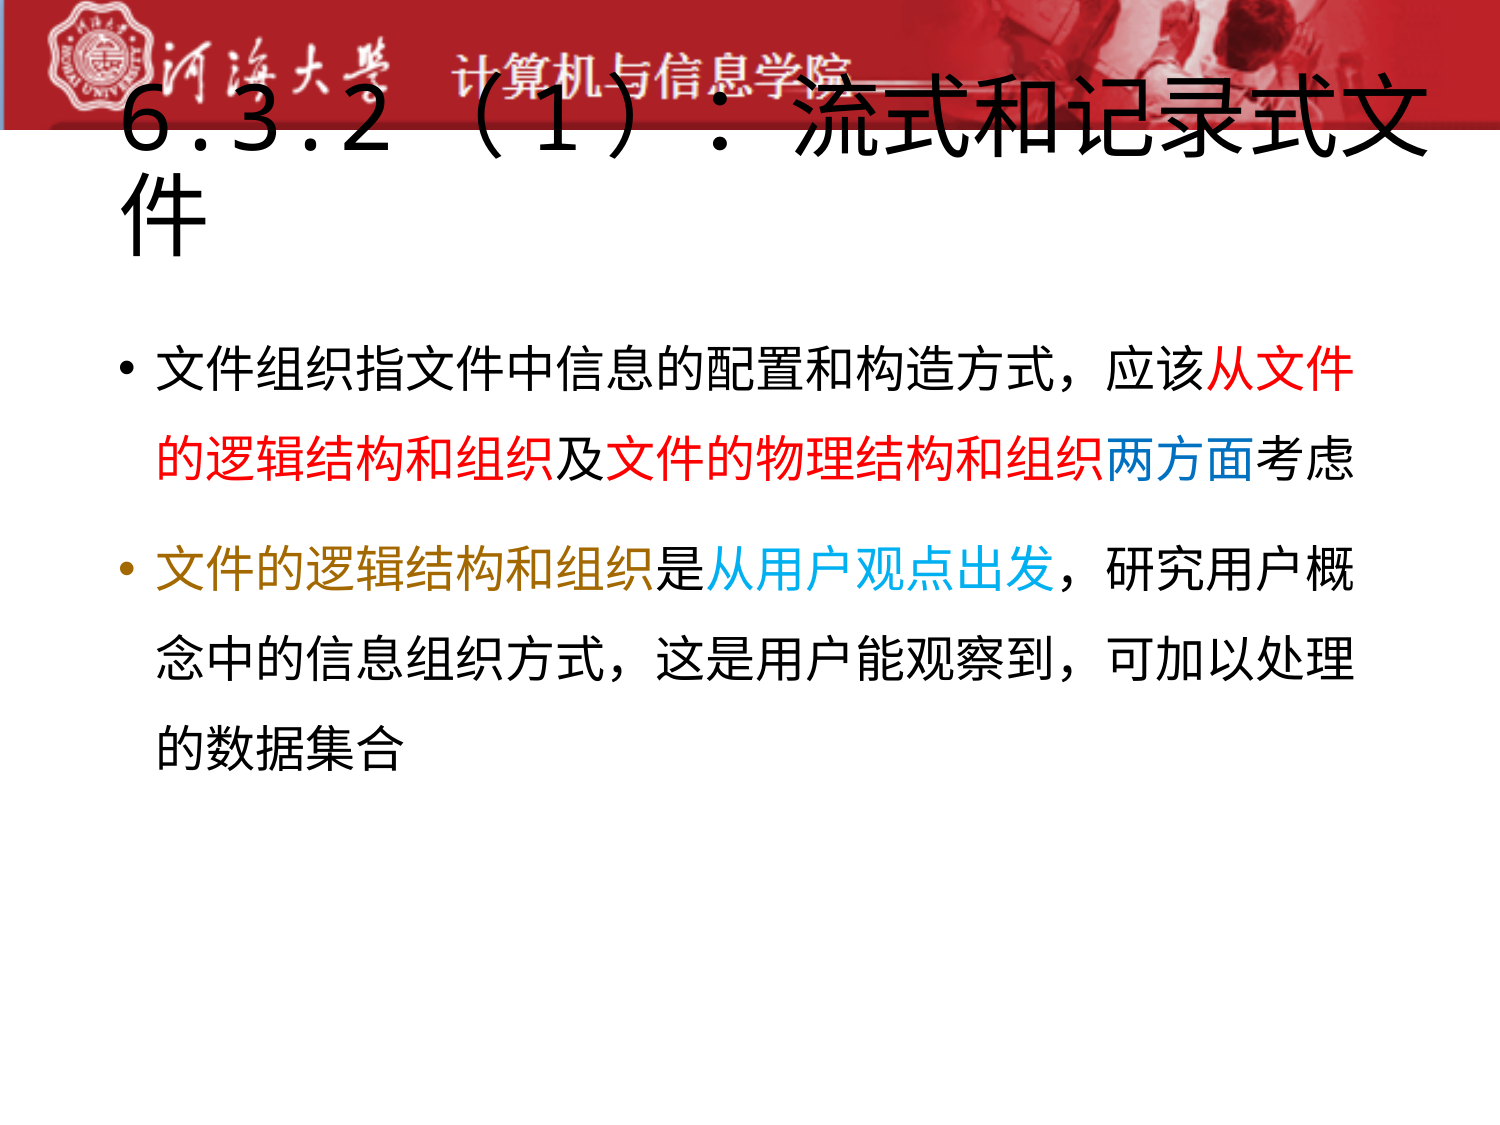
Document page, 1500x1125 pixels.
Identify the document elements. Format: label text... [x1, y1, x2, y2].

picture [0, 0, 1500, 130]
list 文件组织指文件中信息的配置和构造方式，应该从文件的逻辑结构和组织及文件的物理结构和组织两方面考虑 文件的逻辑结构和组织是从用户观点出发，研究用户概念中的信息组织方式，这是用户能观察到，可加以处理的数据集合 [103, 299, 1397, 1014]
title 6.3.2（1）：流式和记录式文件 [103, 59, 1457, 278]
